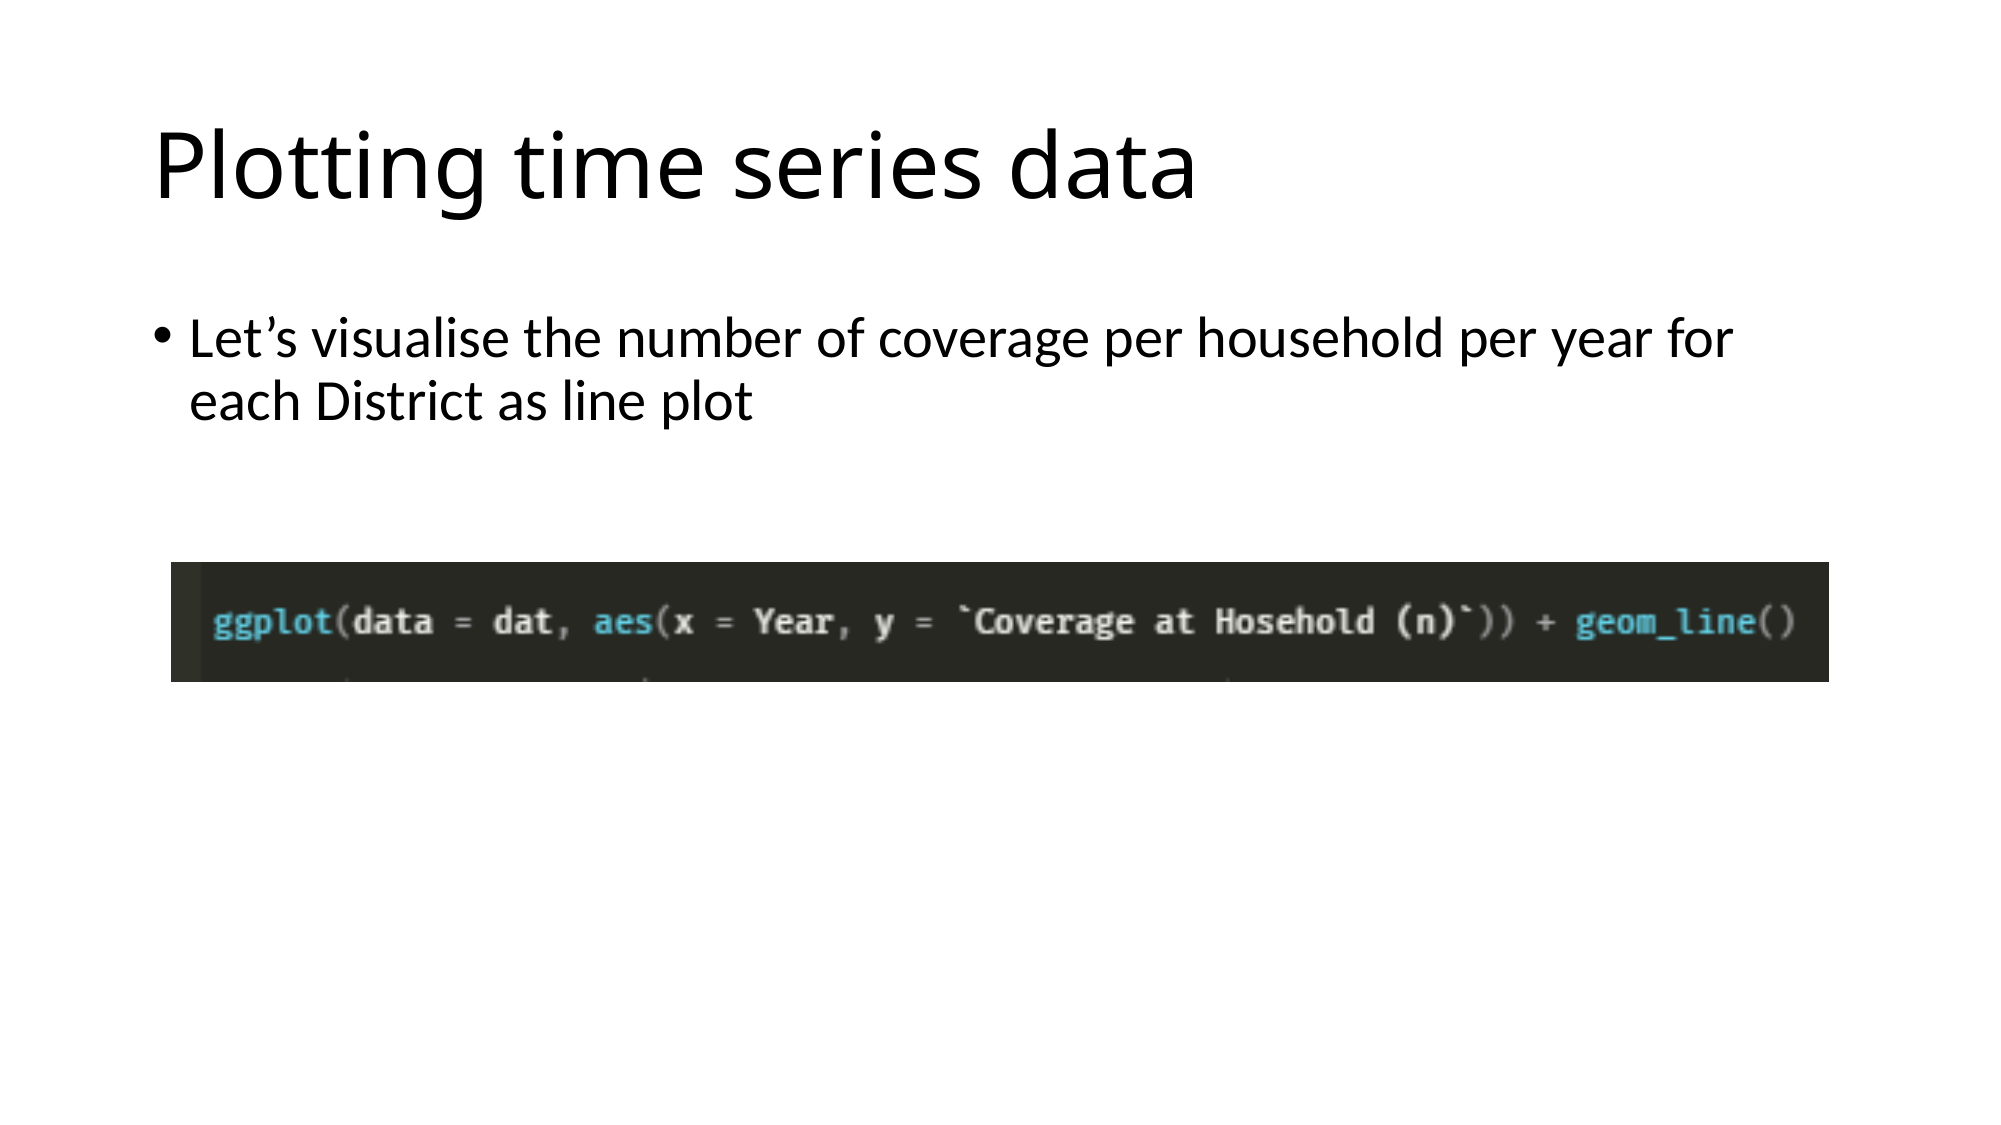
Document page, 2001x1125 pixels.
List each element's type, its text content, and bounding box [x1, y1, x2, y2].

title Plotting time series data [137, 59, 1863, 278]
list Let’s visualise the number of coverage per household per year for each District as line plot [137, 299, 1863, 1014]
picture [171, 562, 1829, 682]
